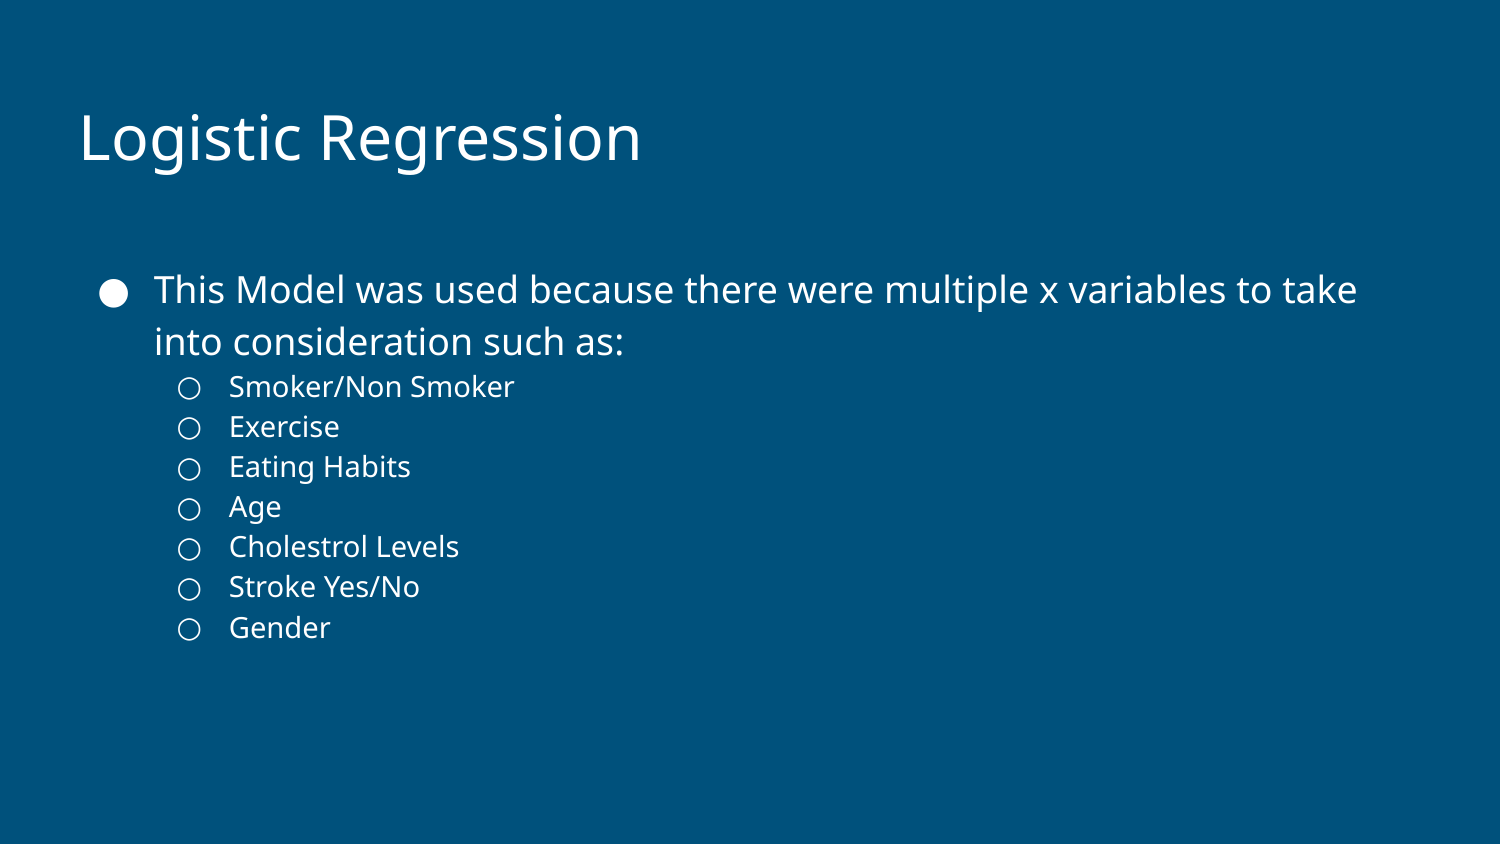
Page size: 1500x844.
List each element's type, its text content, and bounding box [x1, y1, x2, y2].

title Logistic Regression [63, 75, 1437, 188]
list This Model was used because there were multiple x variables to take into consideration such as: Smoker/Non Smoker Exercise Eating Habits Age Cholestrol Levels Stroke Yes/No Gender [63, 244, 1437, 750]
